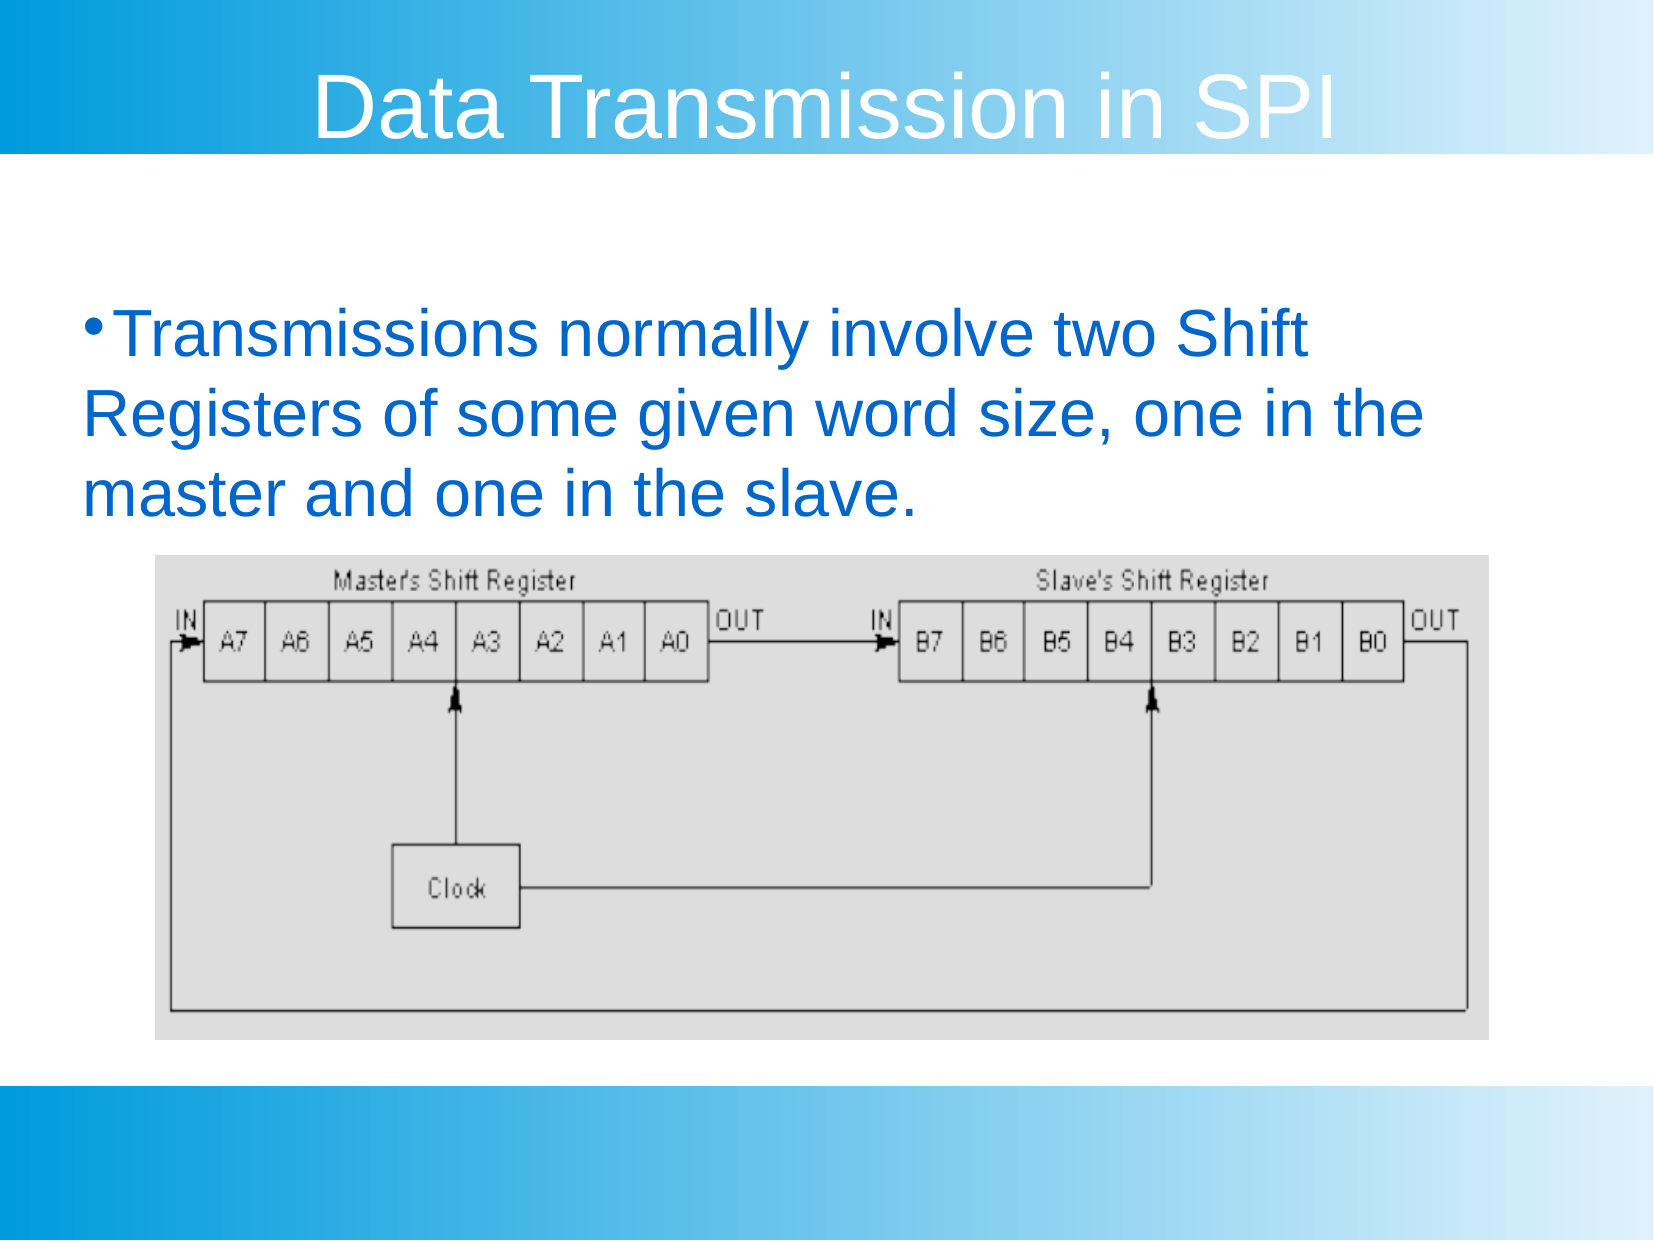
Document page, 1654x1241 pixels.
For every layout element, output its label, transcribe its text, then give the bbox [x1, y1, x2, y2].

text_box Data Transmission in SPI [82, 49, 1571, 154]
picture [155, 554, 1489, 1040]
text_box Transmissions normally involve two Shift Registers of some given word size, one in the master and one in the slave. [82, 290, 1571, 1010]
